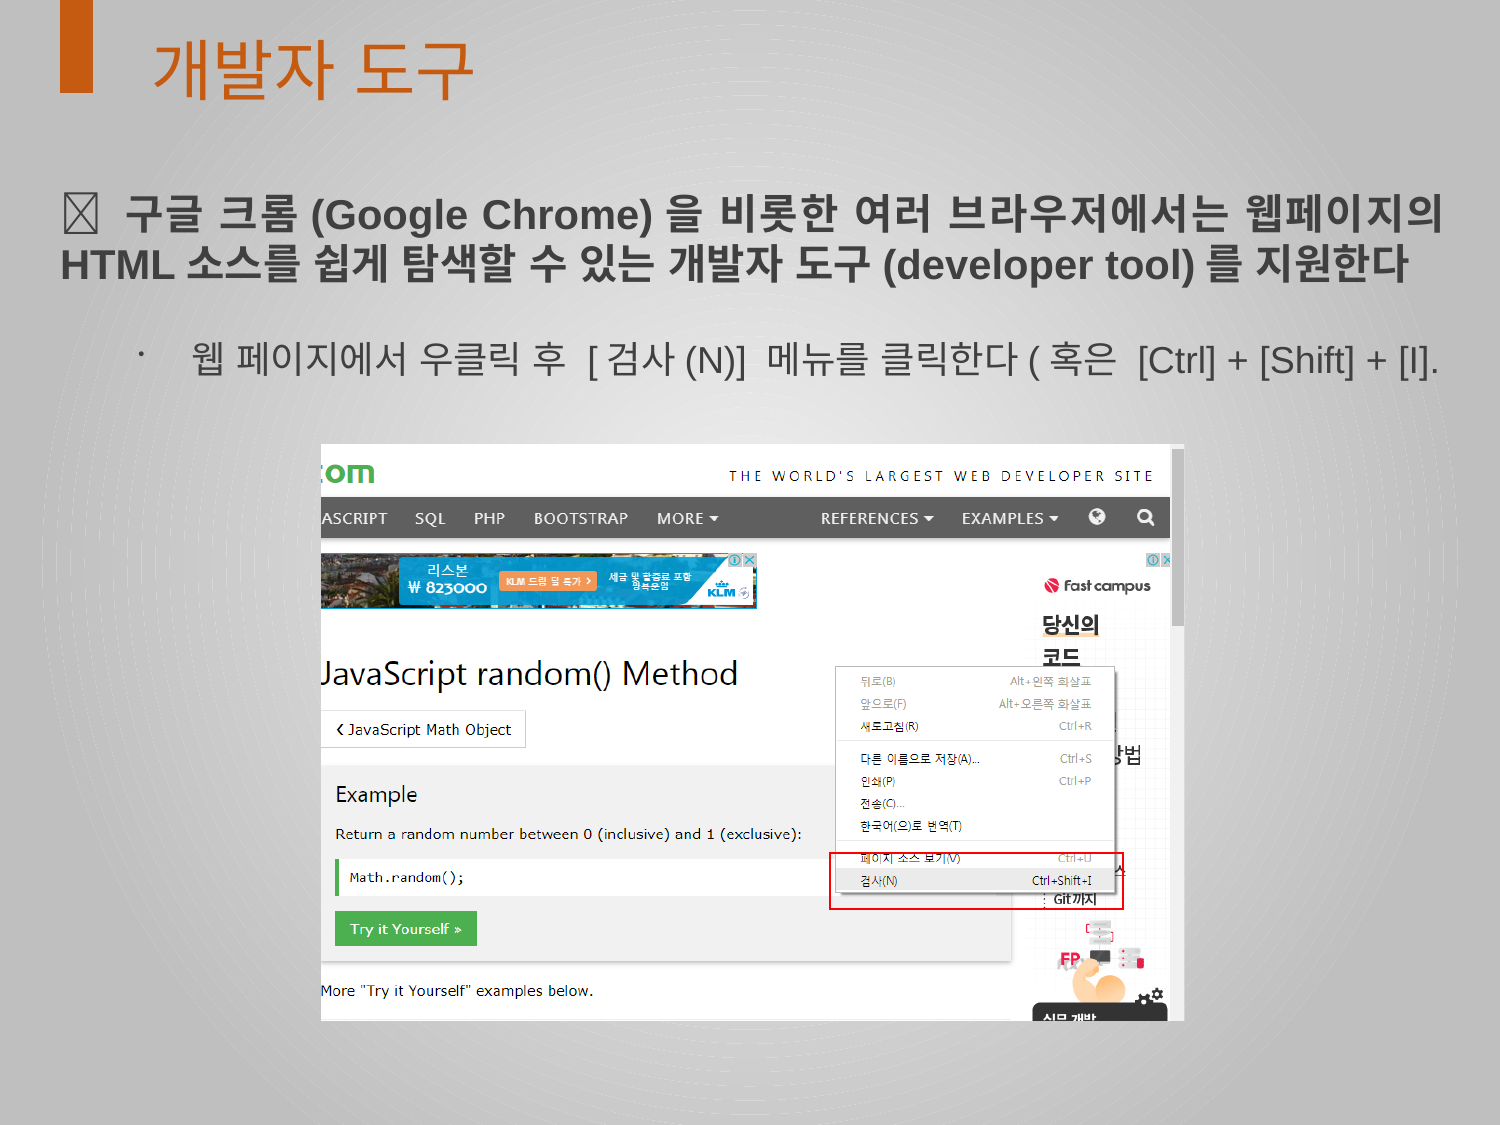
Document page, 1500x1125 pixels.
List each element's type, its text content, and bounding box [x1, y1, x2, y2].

text_box [60, 0, 93, 93]
text_box  구글 크롬(Google Chrome)을 비롯한 여러 브라우저에서는 웹페이지의 HTML소스를 쉽게 탐색할 수 있는 개발자 도구(developer tool)를 지원한다 [45, 180, 1461, 296]
text_box 개발자 도구 [136, 21, 493, 116]
picture [321, 444, 1185, 1021]
text_box 웹 페이지에서 우클릭 후 [검사(N)] 메뉴를 클릭한다(혹은 [Ctrl] + [Shift] + [I]. [45, 328, 1461, 389]
